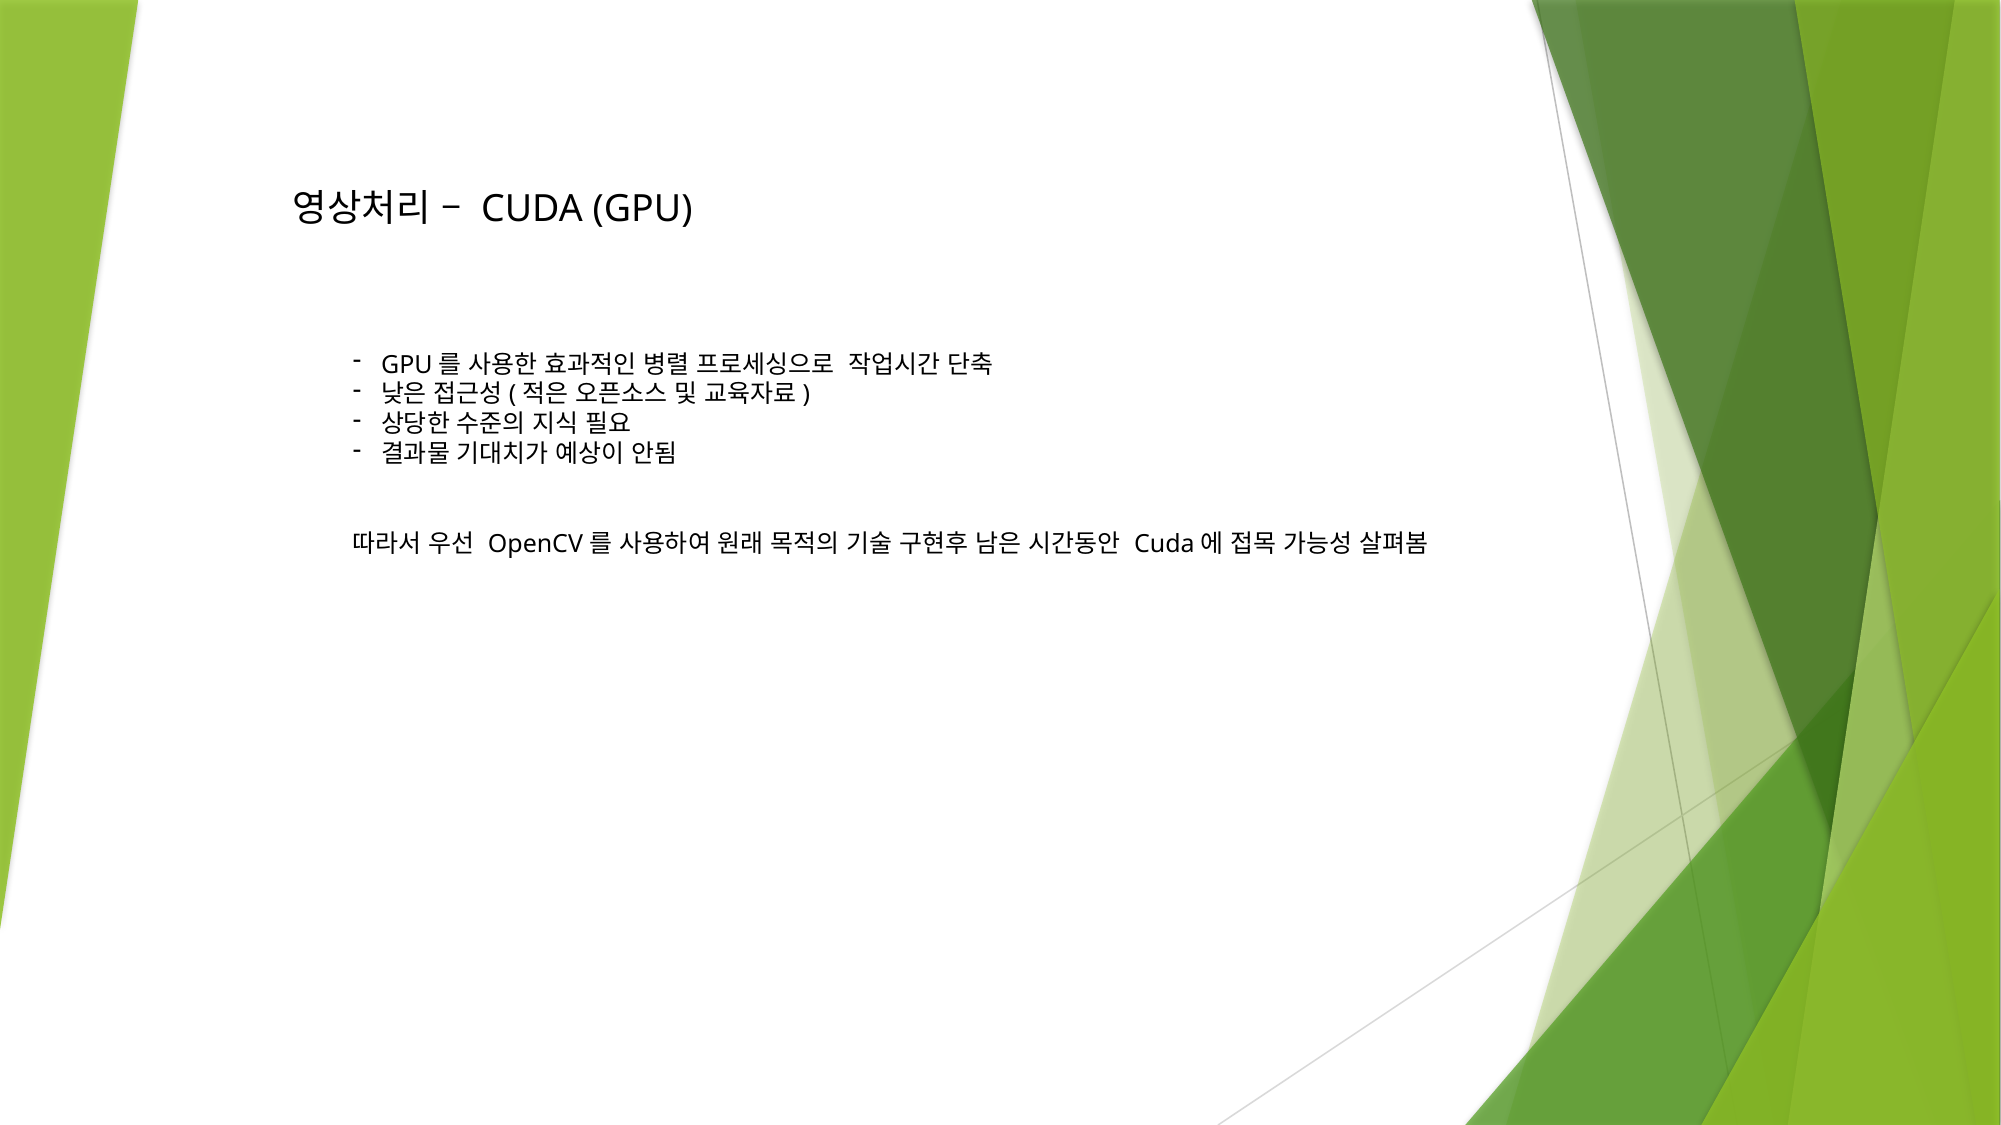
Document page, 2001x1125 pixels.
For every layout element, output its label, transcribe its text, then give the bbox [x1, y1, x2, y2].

text_box GPU를 사용한 효과적인 병렬 프로세싱으로 작업시간 단축 낮은 접근성(적은 오픈소스 및 교육자료) 상당한 수준의 지식 필요 결과물 기대치가 예상이 안됨 따라서 우선 OpenCV를 사용하여 원래 목적의 기술 구현후 남은 시간동안 Cuda에 접목 가능성 살펴봄 [338, 340, 1444, 565]
text_box 영상처리 – CUDA (GPU) [278, 176, 708, 282]
